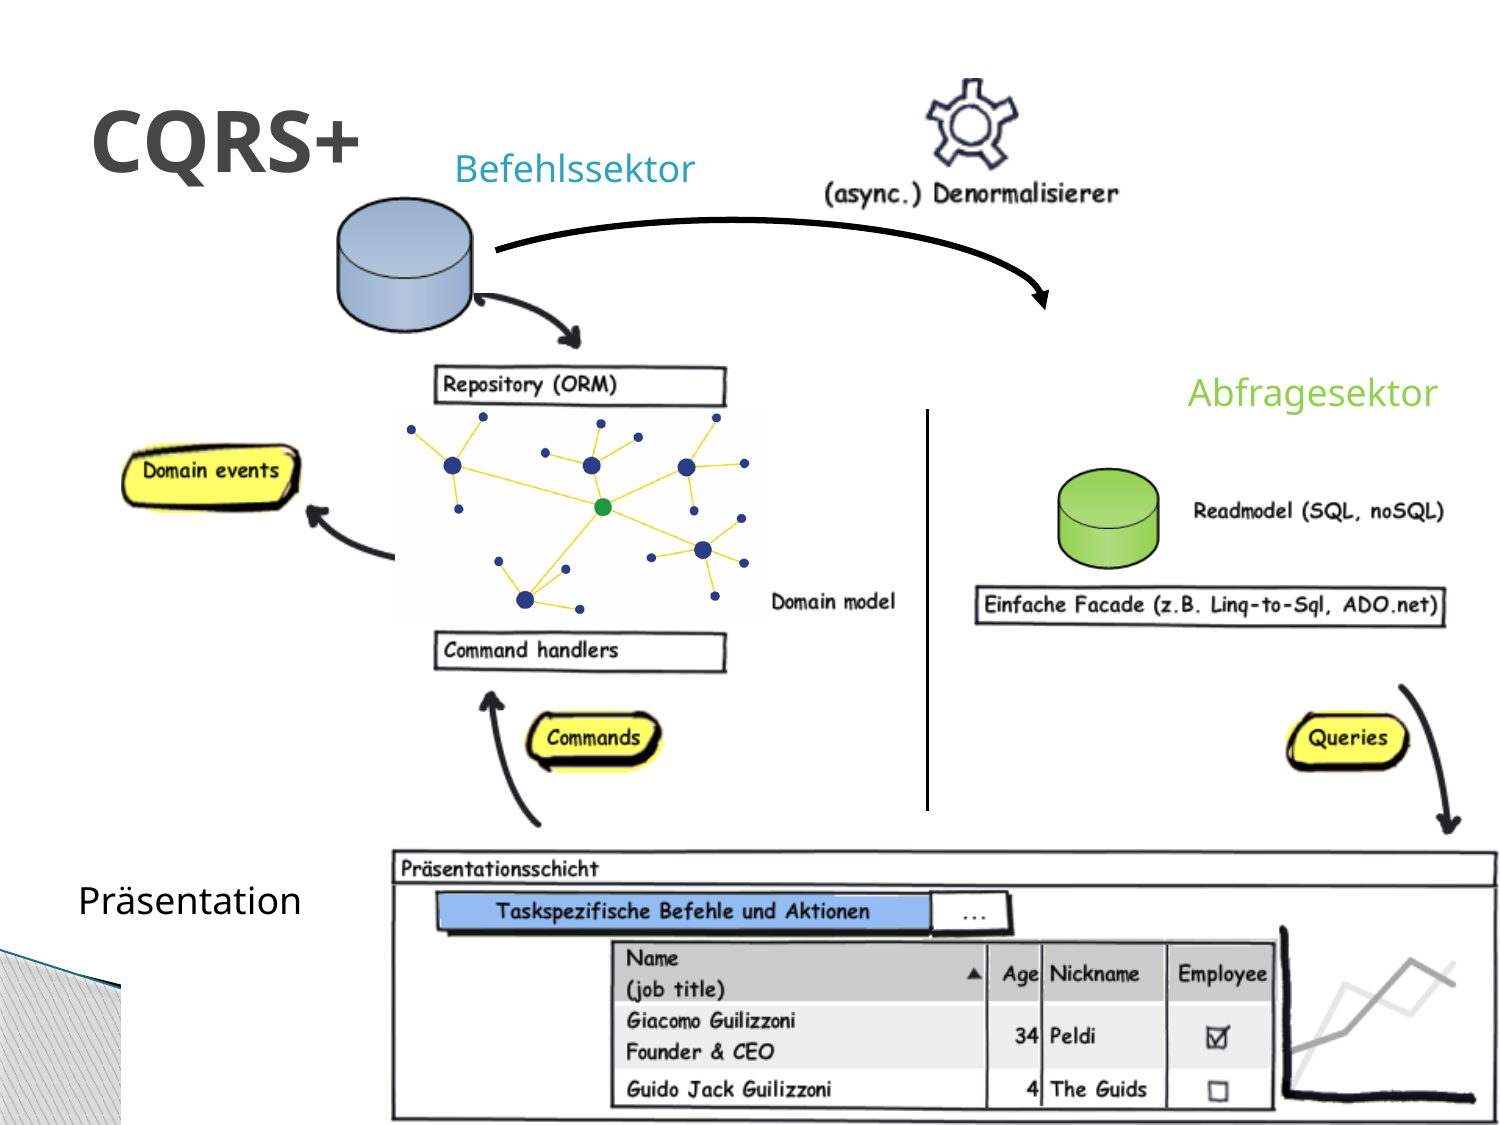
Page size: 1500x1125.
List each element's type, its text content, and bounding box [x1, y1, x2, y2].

text_box Befehlssektor [439, 137, 712, 197]
text_box [495, 219, 1042, 293]
title CQRS+ [75, 45, 1425, 233]
picture [820, 77, 1126, 221]
picture [121, 195, 1500, 1125]
text_box Präsentation [63, 869, 115, 930]
